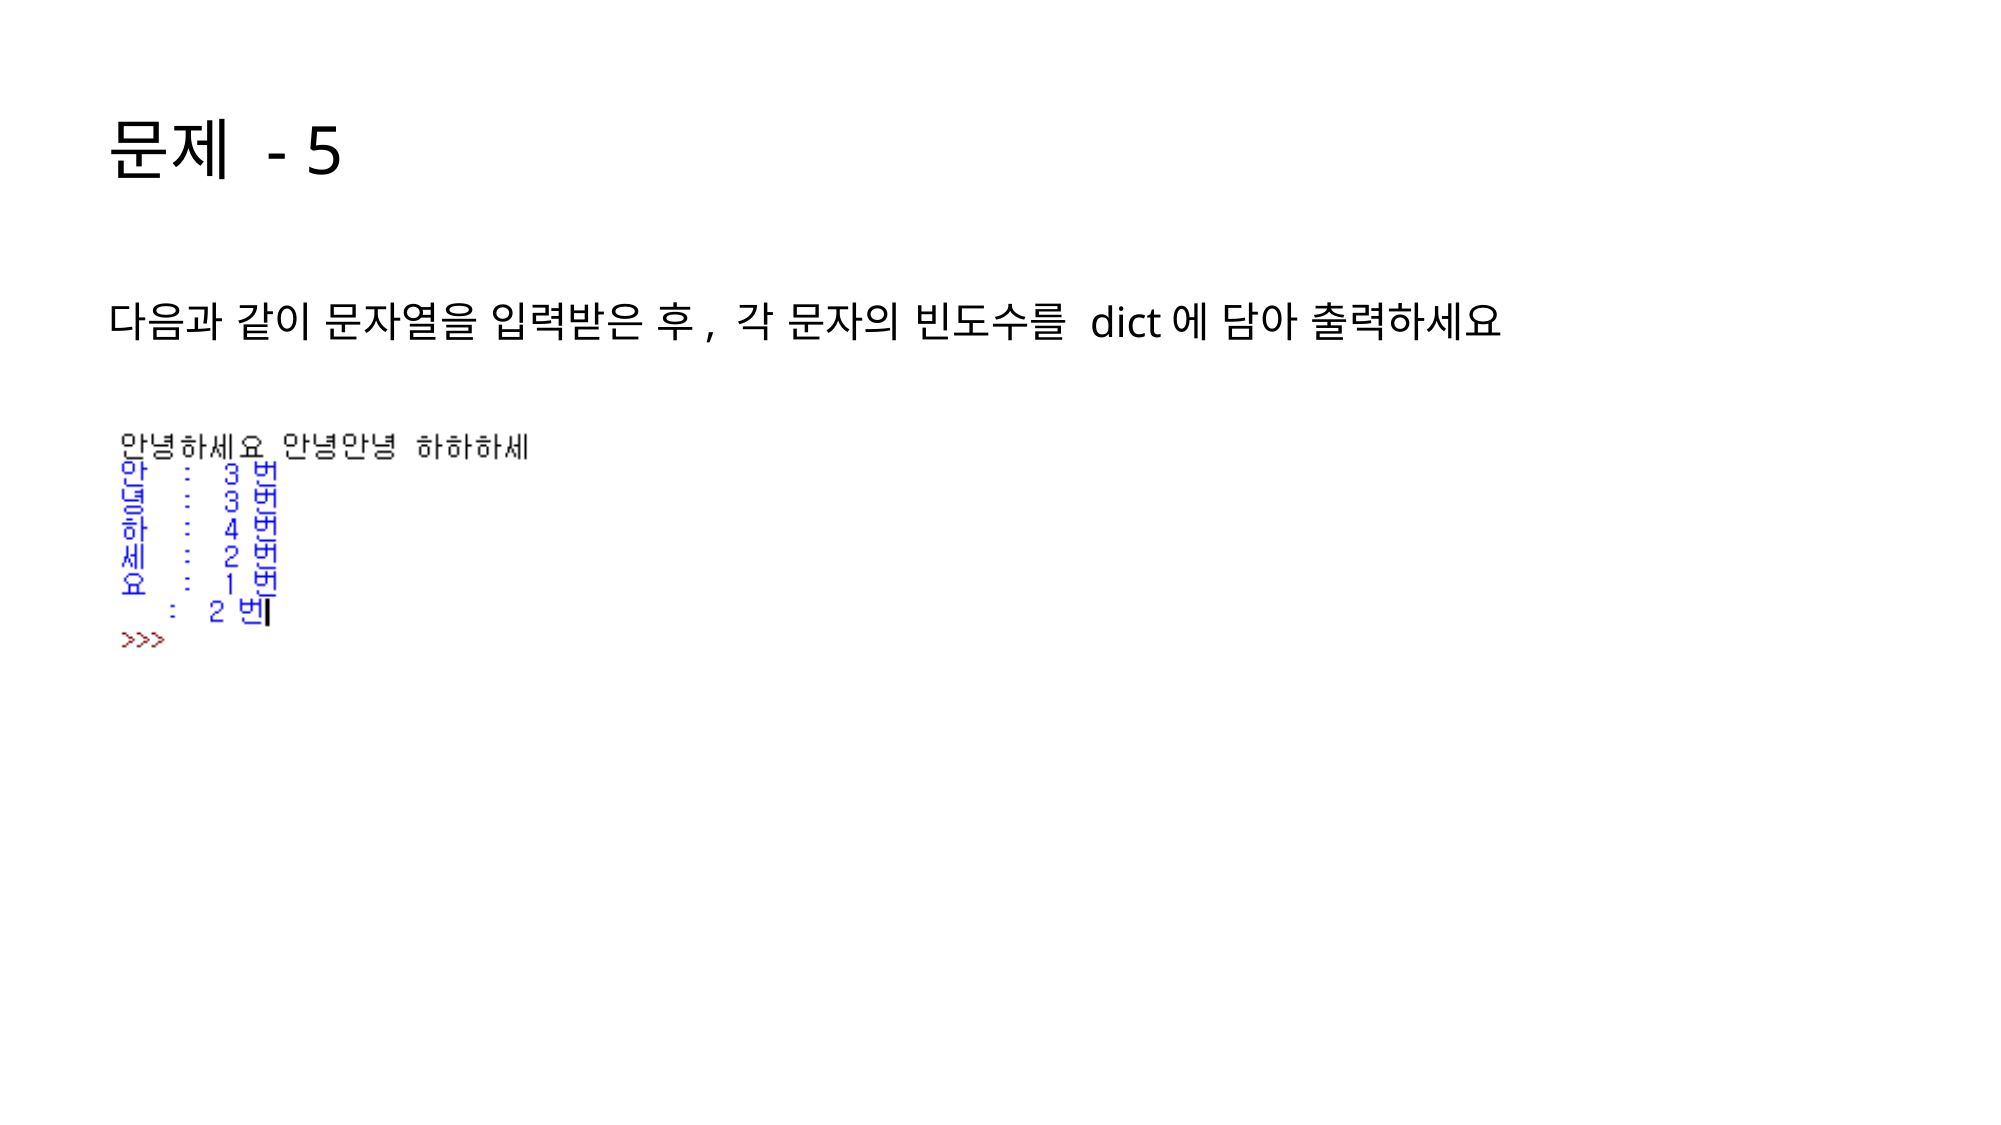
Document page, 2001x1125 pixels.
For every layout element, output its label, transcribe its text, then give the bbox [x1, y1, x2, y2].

text_box 문제 - 5 [94, 100, 1258, 196]
picture [110, 426, 584, 671]
text_box 다음과 같이 문자열을 입력받은 후, 각 문자의 빈도수를 dict에 담아 출력하세요 [94, 288, 1533, 454]
